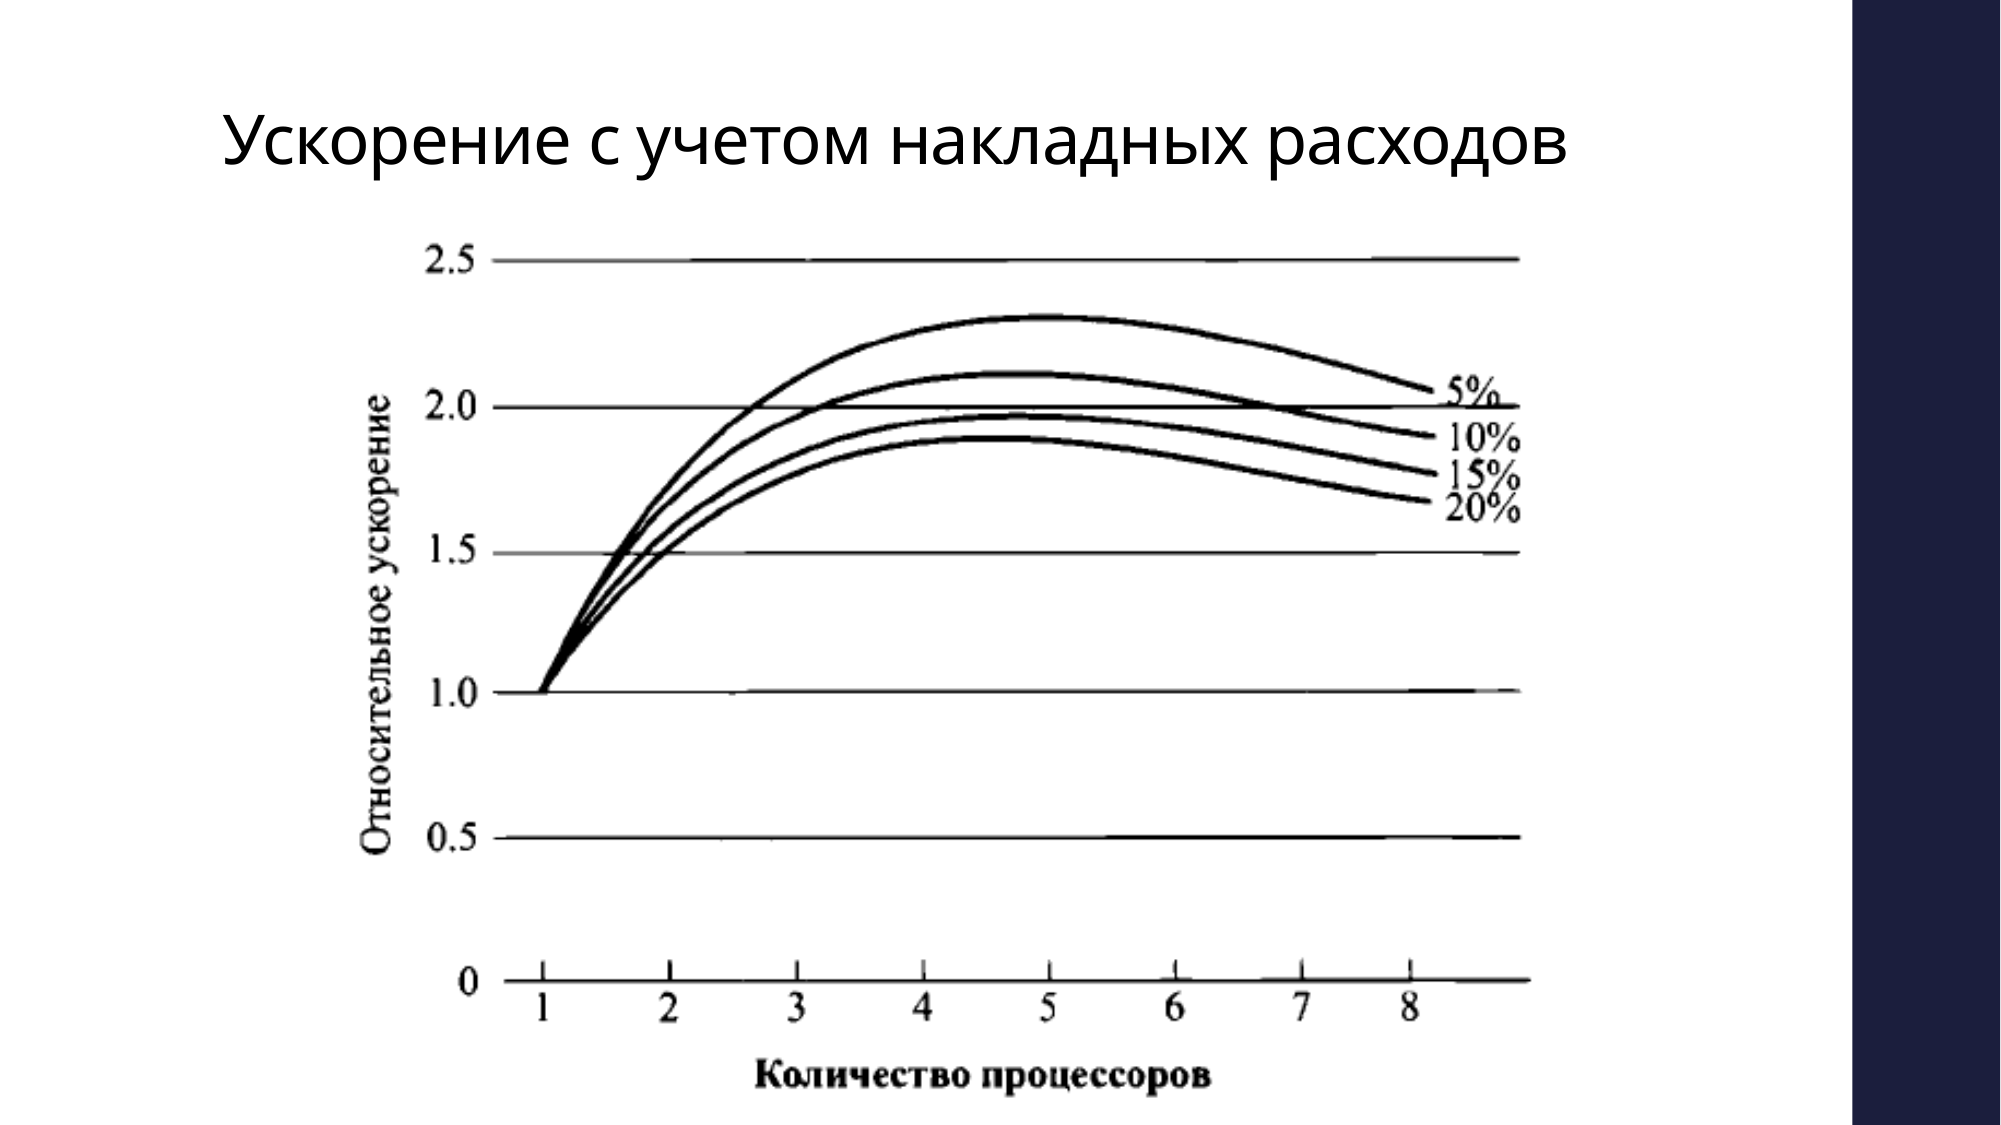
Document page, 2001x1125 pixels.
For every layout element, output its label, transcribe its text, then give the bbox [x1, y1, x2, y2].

picture [310, 187, 1597, 1112]
title Ускорение с учетом накладных расходов [206, 60, 1797, 188]
